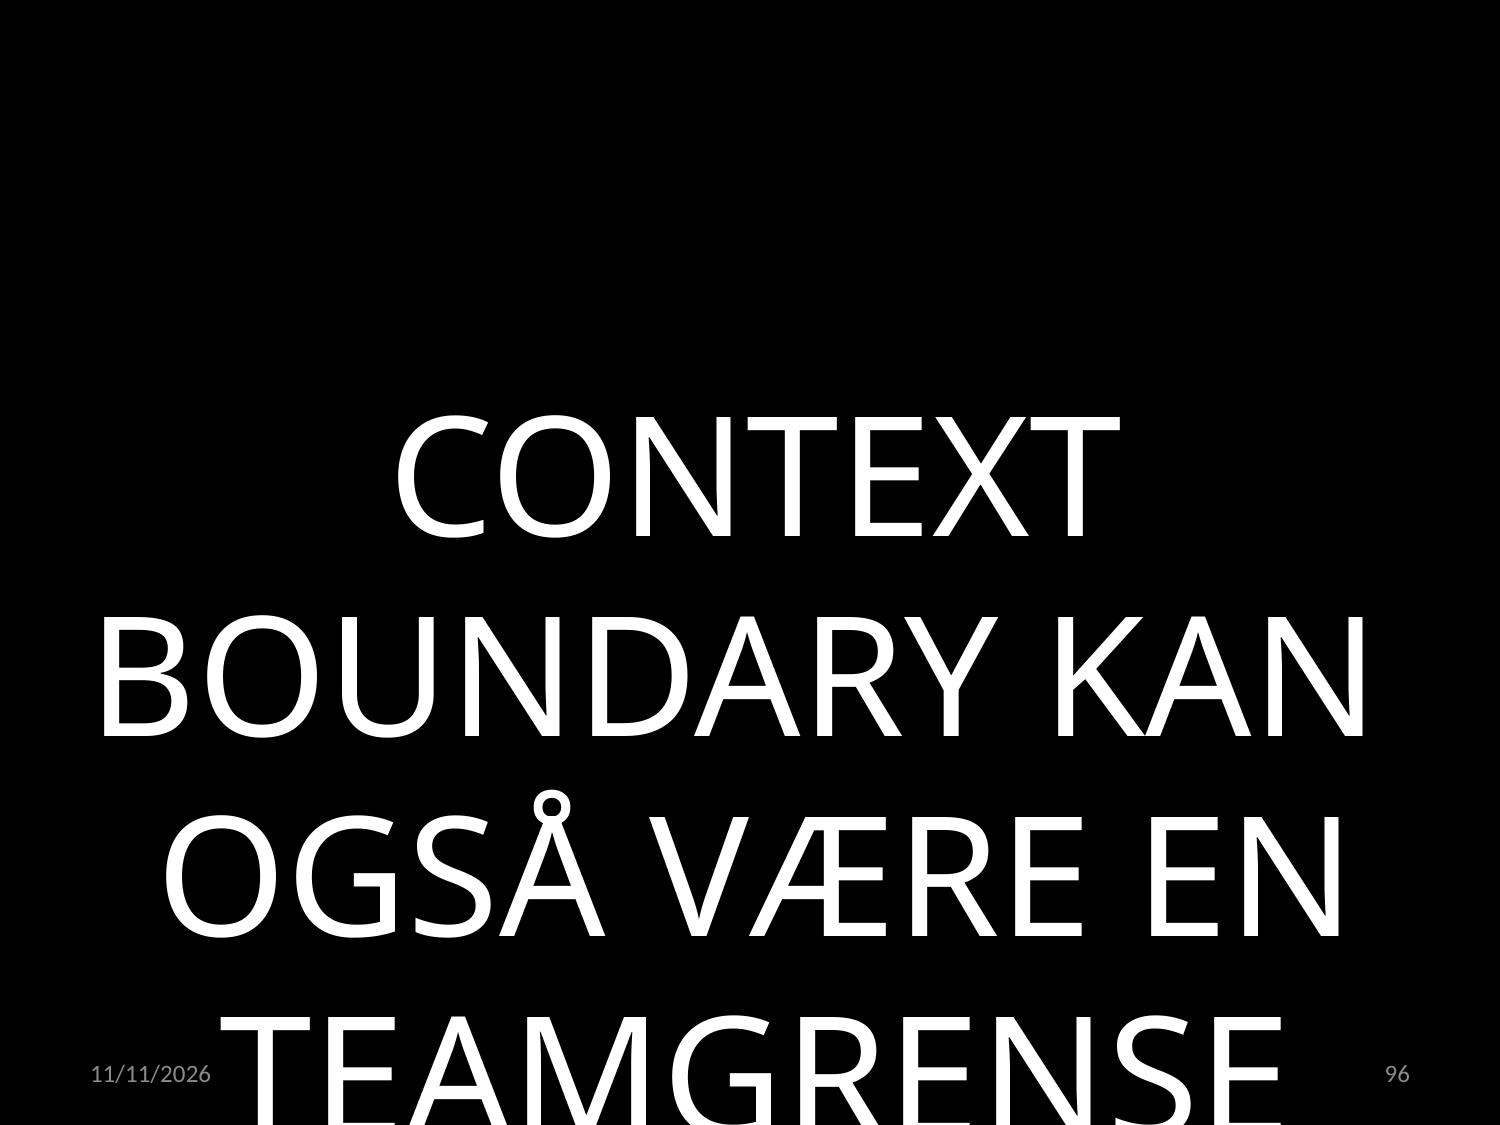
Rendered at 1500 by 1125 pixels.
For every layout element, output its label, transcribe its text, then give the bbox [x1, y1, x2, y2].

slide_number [75, 1042, 425, 1103]
text_box CONTEXT BOUNDARY KAN OGSÅ VÆRE EN TEAMGRENSE [5, 361, 1500, 464]
slide_number 96 [1074, 1042, 1425, 1103]
